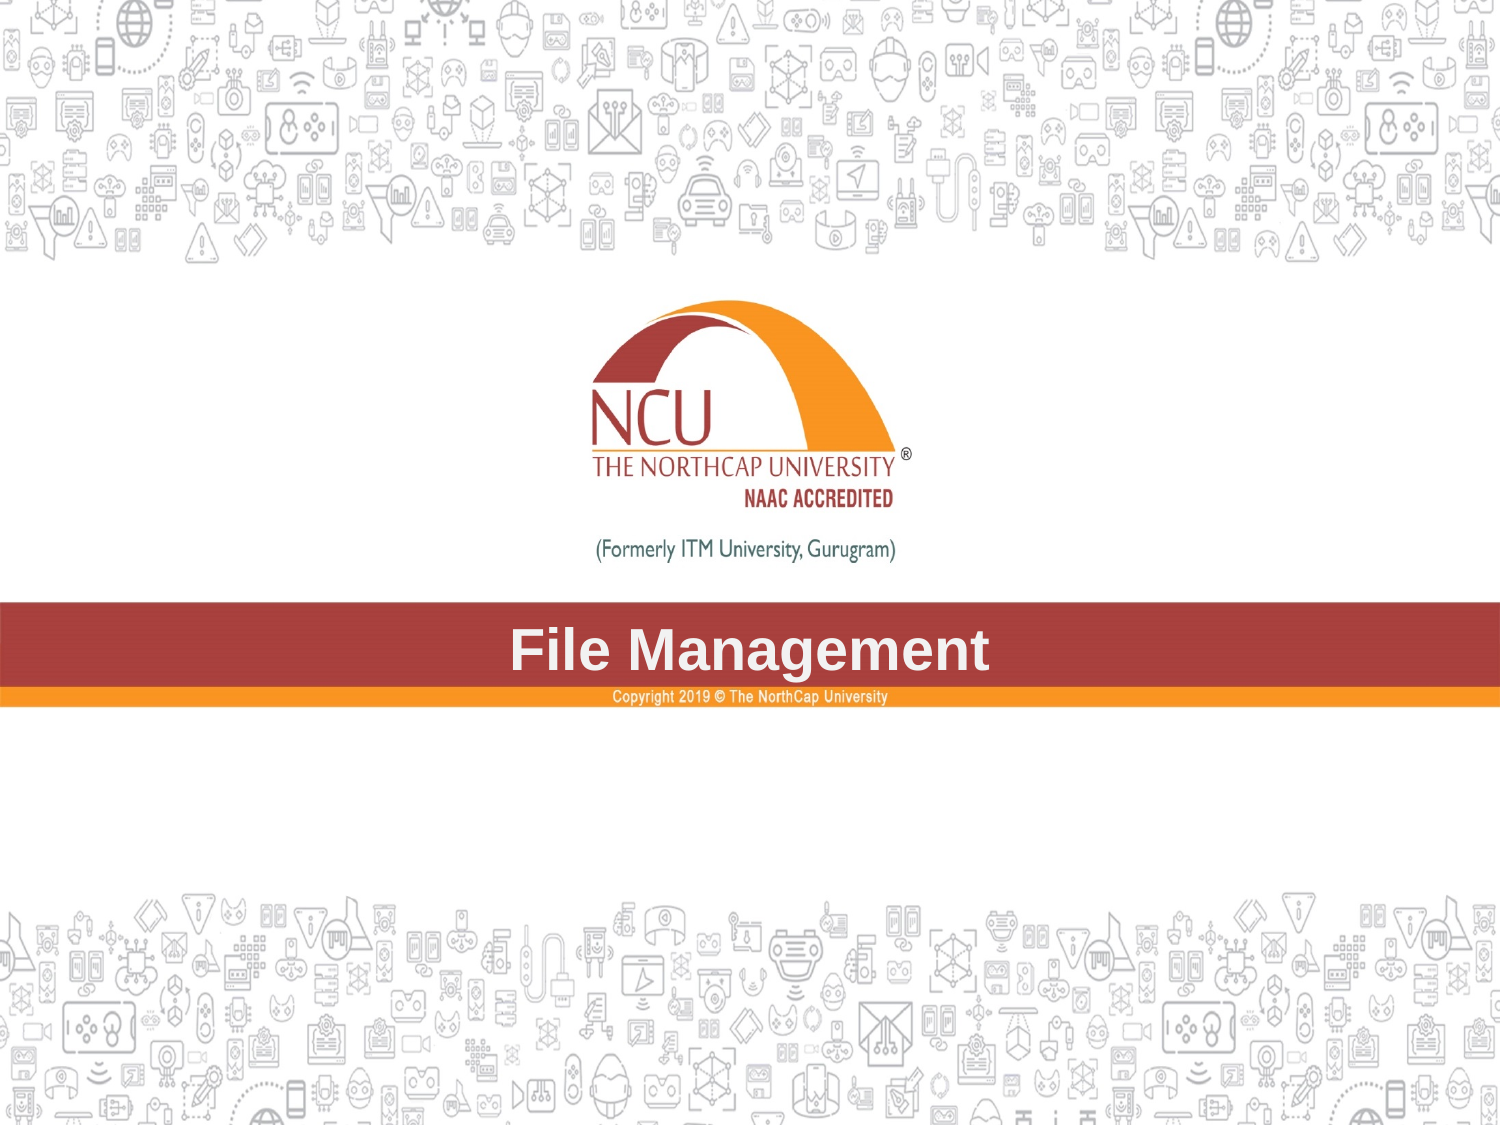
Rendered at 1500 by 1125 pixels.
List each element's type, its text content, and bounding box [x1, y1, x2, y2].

title File Management [187, 610, 1313, 691]
picture [0, 0, 1500, 1125]
